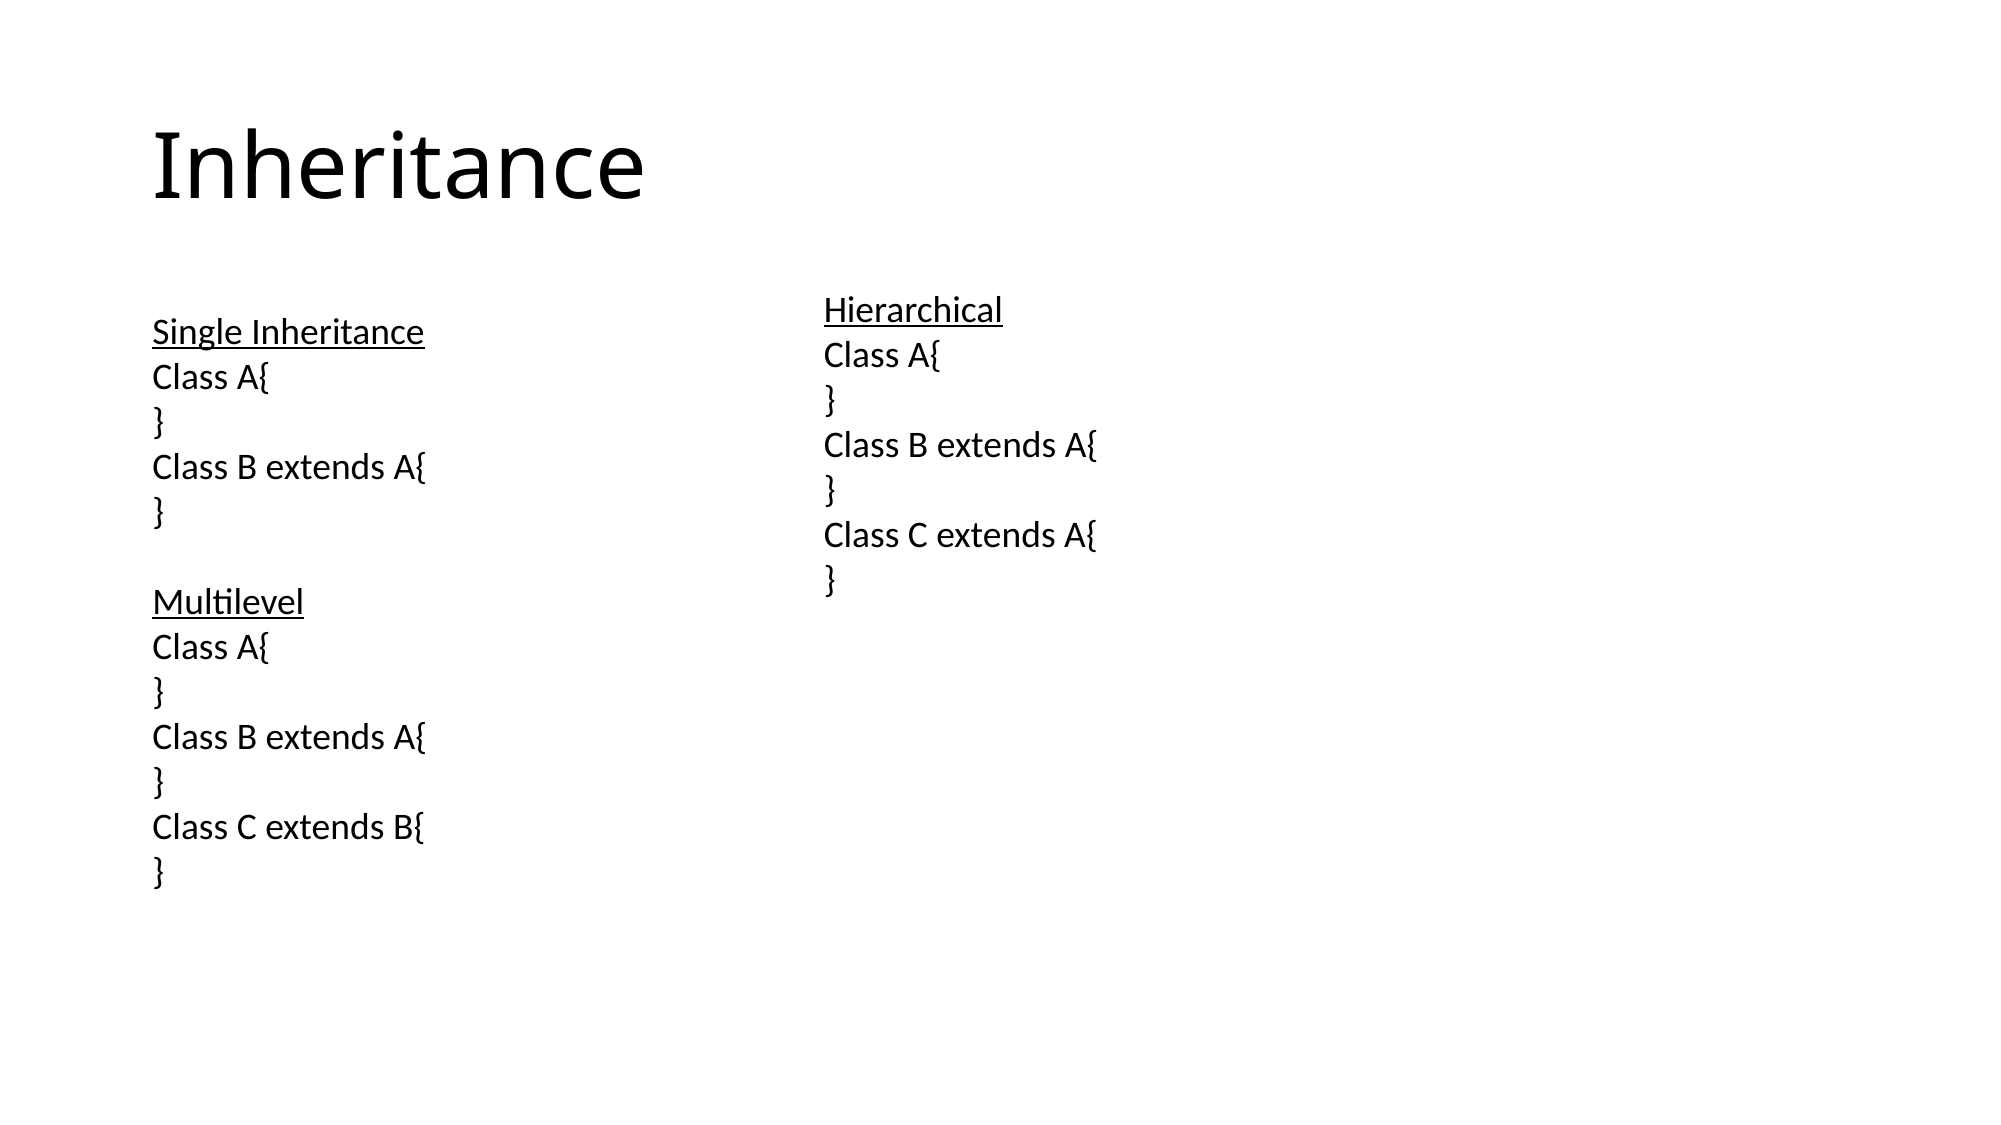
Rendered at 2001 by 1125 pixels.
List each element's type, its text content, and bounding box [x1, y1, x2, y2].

list Single Inheritance Class A{ } Class B extends A{ } Multilevel Class A{ } Class B extends A{ } Class C extends B{ } [137, 299, 754, 1014]
title Inheritance [137, 59, 1863, 278]
text_box Hierarchical Class A{ } Class B extends A{ } Class C extends A{ } [808, 277, 1425, 992]
